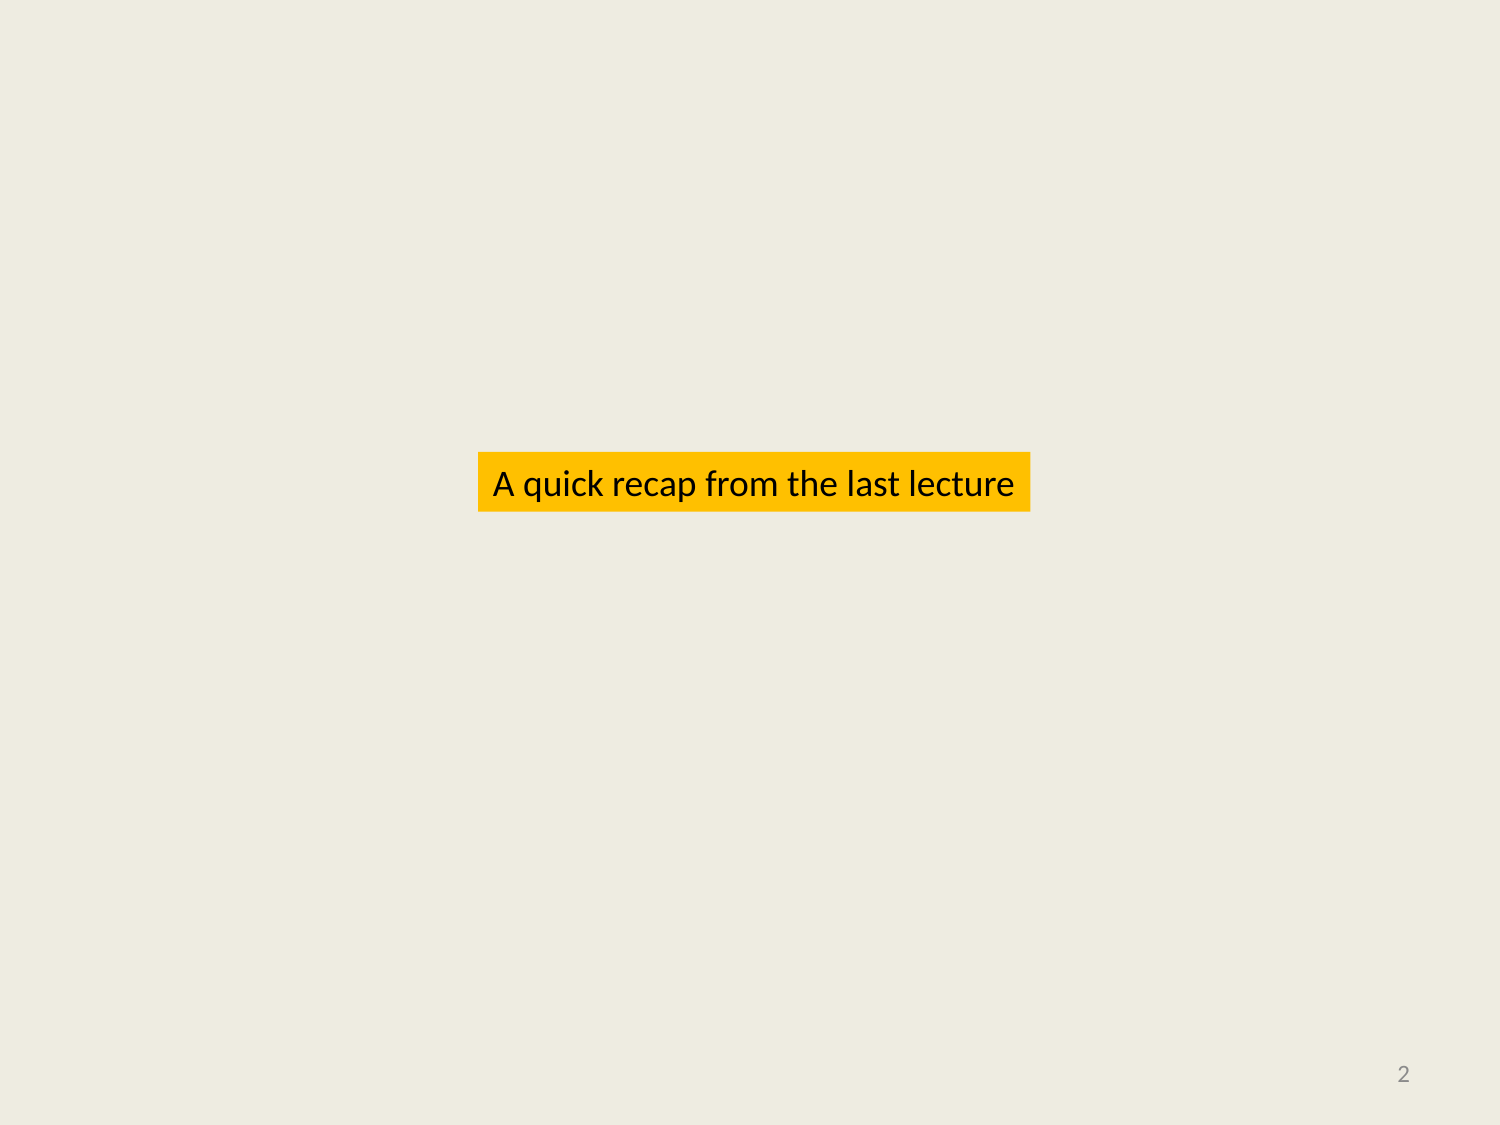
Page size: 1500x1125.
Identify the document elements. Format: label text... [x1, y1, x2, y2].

slide_number 2 [1074, 1042, 1425, 1103]
text_box A quick recap from the last lecture [478, 451, 1031, 512]
